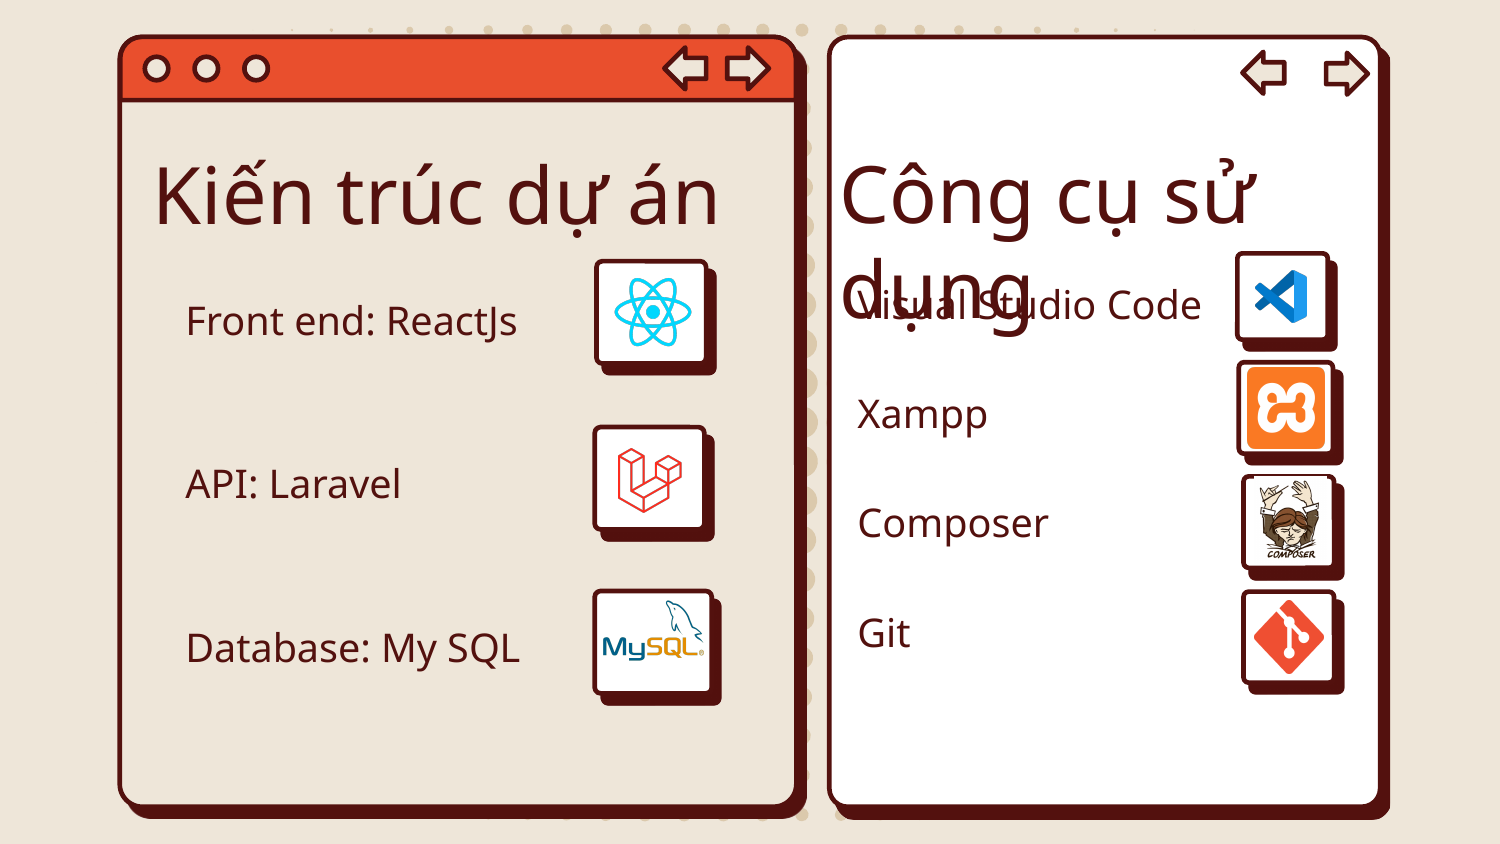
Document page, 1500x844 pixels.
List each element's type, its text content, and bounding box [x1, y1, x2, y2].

text_box Visual Studio Code Xampp Composer Git [824, 257, 1374, 754]
text_box [1328, 476, 1335, 568]
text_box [1237, 253, 1329, 340]
picture [1254, 476, 1327, 564]
text_box [727, 47, 769, 90]
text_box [587, 580, 719, 694]
subtitle Front end: ReactJs API: Laravel Database: My SQL [152, 273, 749, 737]
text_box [596, 260, 707, 364]
text_box Công cụ sử dụng [824, 129, 1454, 211]
text_box [1326, 52, 1368, 95]
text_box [1238, 361, 1334, 454]
text_box [1243, 476, 1252, 568]
text_box [1242, 51, 1285, 94]
text_box [664, 47, 707, 90]
title Kiến trúc dự án [137, 130, 799, 211]
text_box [1243, 591, 1335, 683]
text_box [594, 426, 705, 530]
